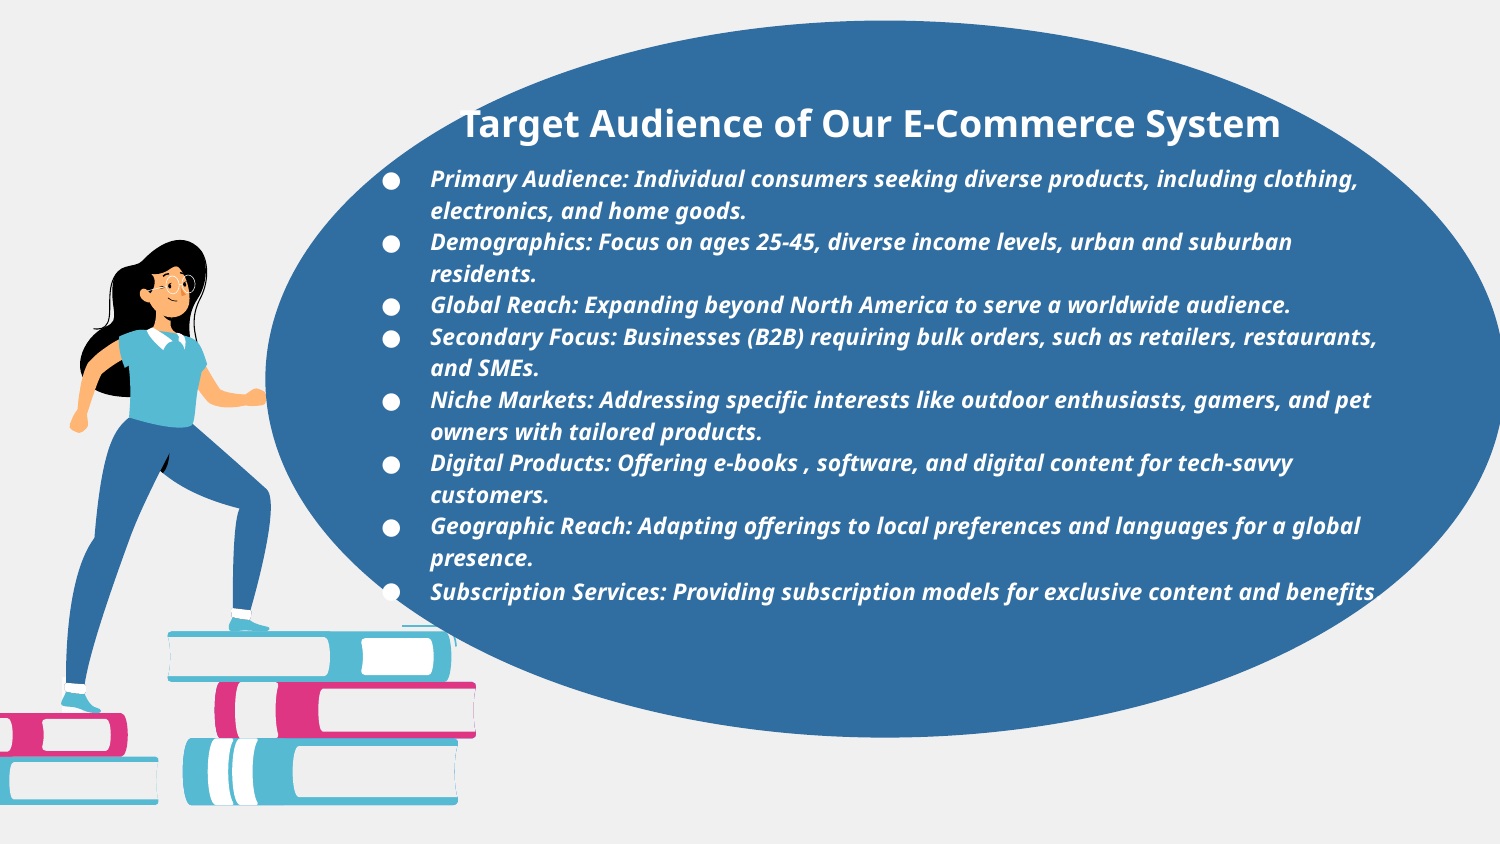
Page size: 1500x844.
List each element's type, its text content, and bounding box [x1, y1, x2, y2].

text_box [533, 20, 1237, 84]
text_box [0, 239, 477, 806]
title Target Audience of Our E-Commerce System [210, 84, 1500, 168]
text_box Primary Audience: Individual consumers seeking diverse products, including clothing, electronics, and home goods. Demographics: Focus on ages 25-45, diverse income levels, urban and suburban residents. Global Reach: Expanding beyond North America to serve a worldwide audience. Secondary Focus: Businesses (B2B) requiring bulk orders, such as retailers, restaurants, and SMEs. Niche Markets: Addressing specific interests like outdoor enthusiasts, gamers, and pet owners with tailored products. Digital Products: Offering e-books , software, and digital content for tech-savvy customers. Geographic Reach: Adapting offerings to local preferences and languages for a global presence. Subscription Services: Providing subscription models for exclusive content and benefits. [482, 385, 1402, 442]
text_box [315, 168, 1500, 738]
